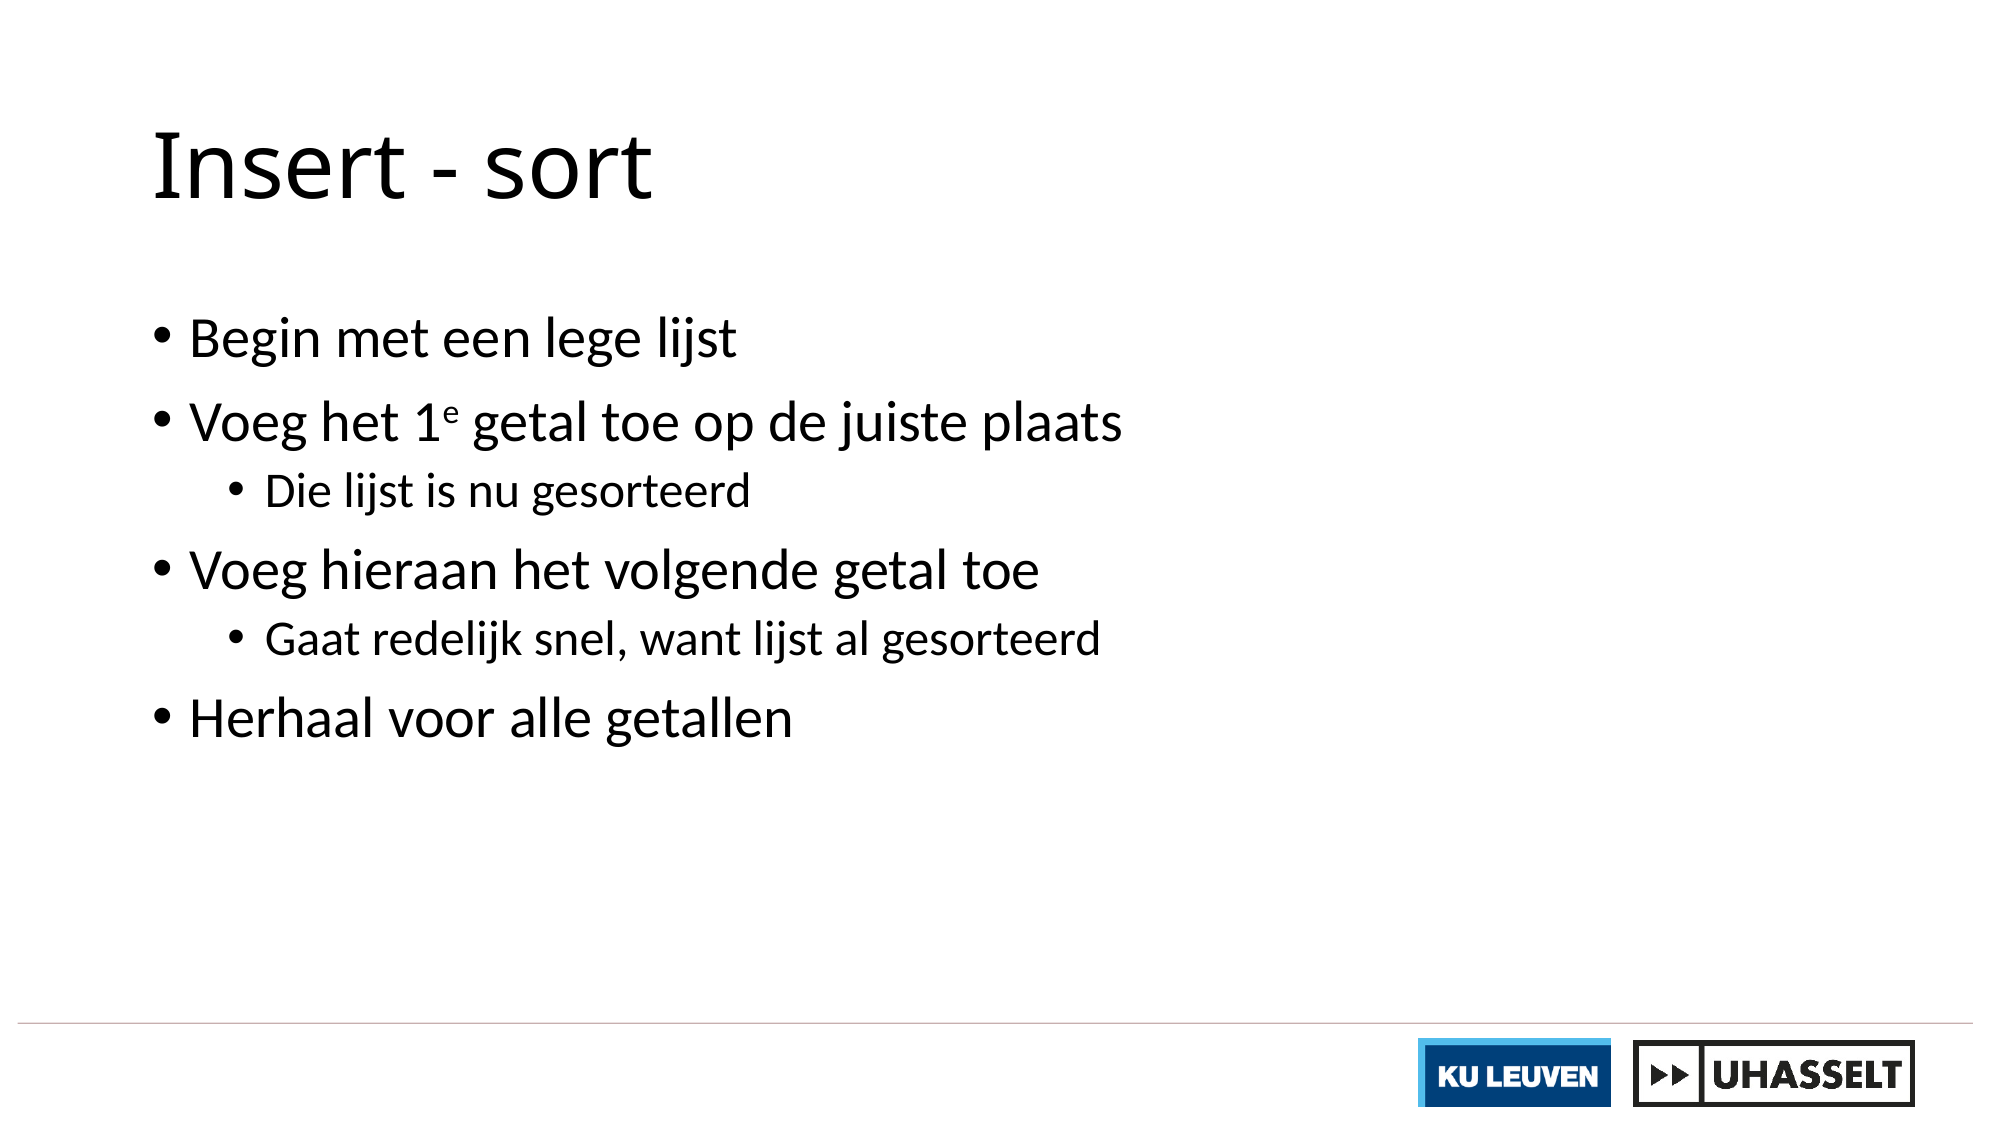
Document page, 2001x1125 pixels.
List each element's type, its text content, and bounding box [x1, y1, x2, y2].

picture [1633, 1040, 1915, 1107]
title Insert - sort [137, 59, 1863, 278]
picture [1418, 1038, 1611, 1107]
list Begin met een lege lijst Voeg het 1e getal toe op de juiste plaats Die lijst is nu gesorteerd Voeg hieraan het volgende getal toe Gaat redelijk snel, want lijst al gesorteerd Herhaal voor alle getallen [137, 299, 1863, 1014]
